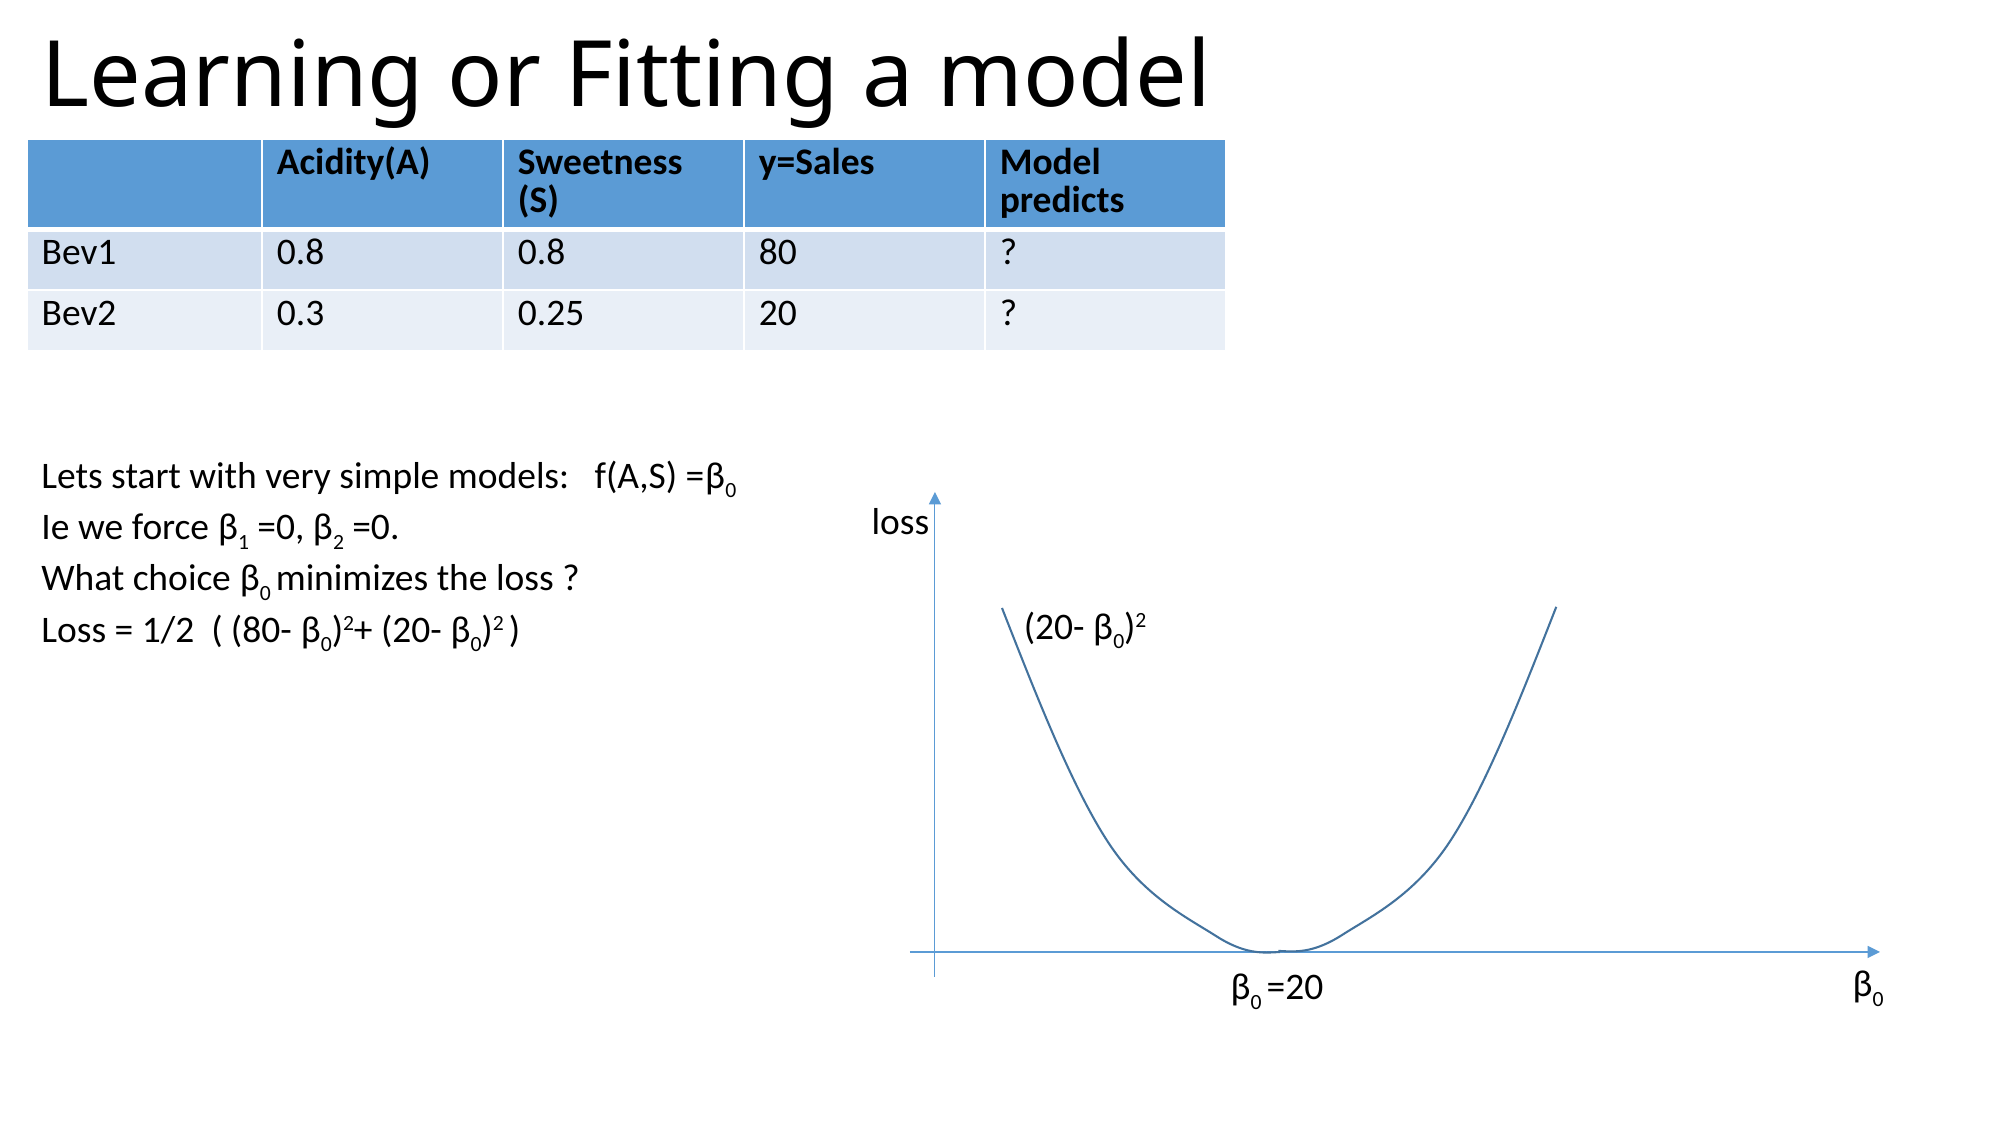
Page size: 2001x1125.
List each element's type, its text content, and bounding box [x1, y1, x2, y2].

table_cell 80 [745, 232, 984, 289]
table_header [28, 140, 261, 227]
table_cell 0.25 [504, 291, 743, 350]
table_cell ? [986, 232, 1225, 289]
text_box β0 [1837, 951, 1916, 1018]
text_box loss [856, 489, 949, 547]
table_header Model predicts [986, 140, 1225, 227]
table_header Acidity(A) [263, 140, 502, 227]
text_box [856, 547, 1579, 1123]
table_header y=Sales [745, 140, 984, 227]
text_box Lets start with very simple models: f(A,S) =β0 Ie we force β1 =0, β2 =0. What choice β0 minimizes the loss ? Loss = 1/2 ( (80- β0)2+ (20- β0)2 ) [26, 443, 1314, 708]
table_cell 0.8 [504, 232, 743, 289]
table_cell 0.8 [263, 232, 502, 289]
table_cell 0.3 [263, 291, 502, 350]
table_header Sweetness (S) [504, 140, 743, 227]
title Learning or Fitting a model [26, 0, 1752, 186]
table_cell Bev1 [28, 232, 261, 289]
table_cell Bev2 [28, 291, 261, 350]
table_cell ? [986, 291, 1225, 350]
table_cell 20 [745, 291, 984, 350]
